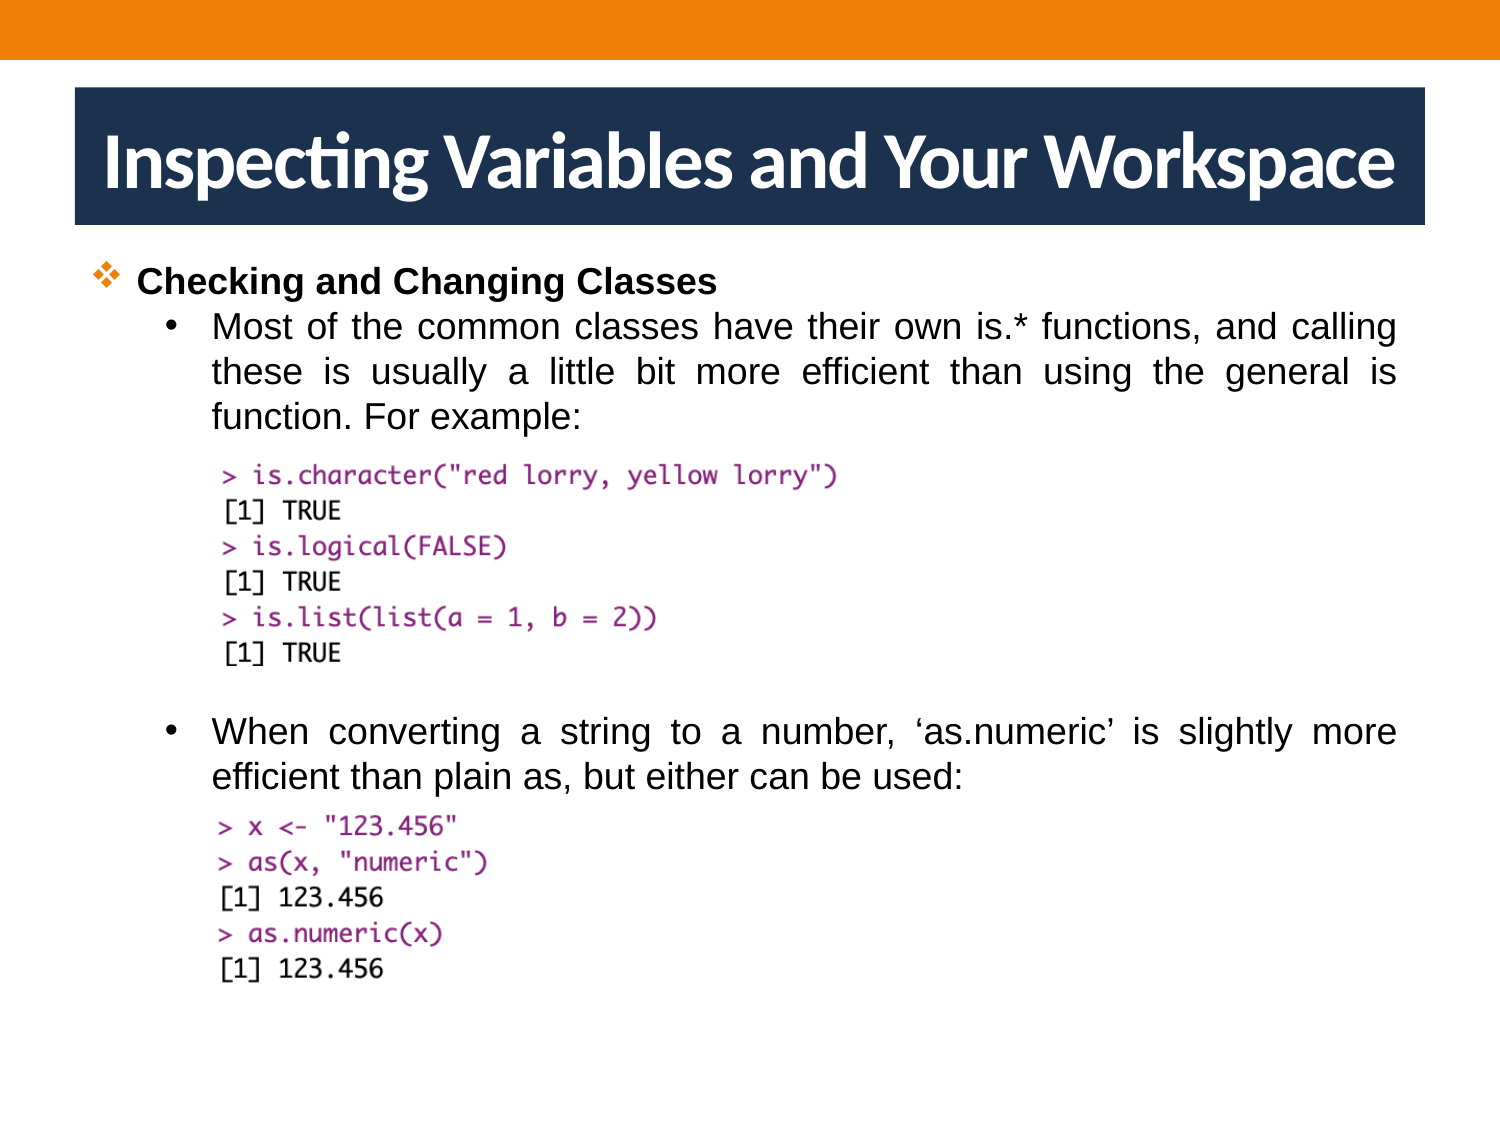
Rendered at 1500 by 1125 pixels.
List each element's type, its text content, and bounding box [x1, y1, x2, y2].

picture [212, 810, 501, 984]
picture [212, 459, 846, 666]
text_box Checking and Changing Classes Most of the common classes have their own is.* functions, and calling these is usually a little bit more efficient than using the general is function. For example: When converting a string to a number, ‘as.numeric’ is slightly more efficient than plain as, but either can be used: [74, 249, 1413, 805]
text_box Inspecting Variables and Your Workspace [74, 87, 1425, 225]
